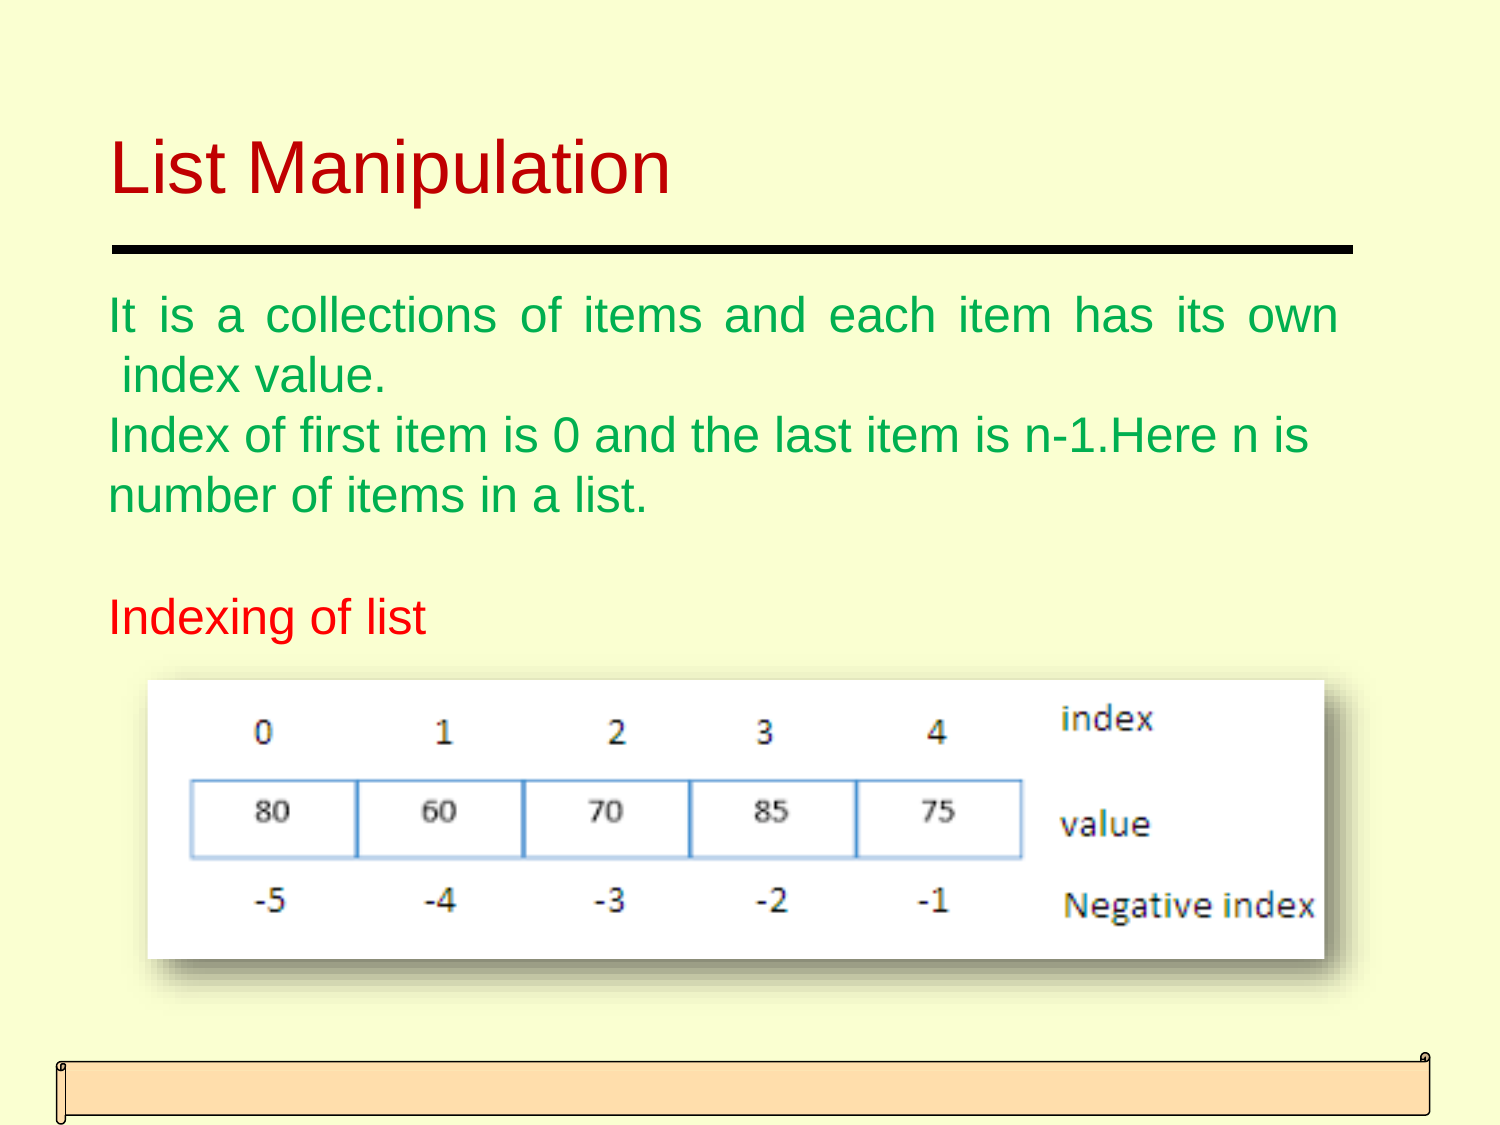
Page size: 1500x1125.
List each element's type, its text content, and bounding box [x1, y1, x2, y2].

text_box [1420, 1052, 1430, 1059]
title List Manipulation [107, 116, 675, 280]
text_box [94, 113, 693, 220]
text_box [56, 1059, 1430, 1124]
text_box [147, 680, 1325, 959]
text_box [56, 1063, 66, 1071]
text_box [115, 648, 1389, 1023]
text_box It is a collections of items and each item has its own index value. Index of first item is 0 and the last item is n-1.Here n is number of items in a list. Indexing of list [105, 280, 1340, 645]
